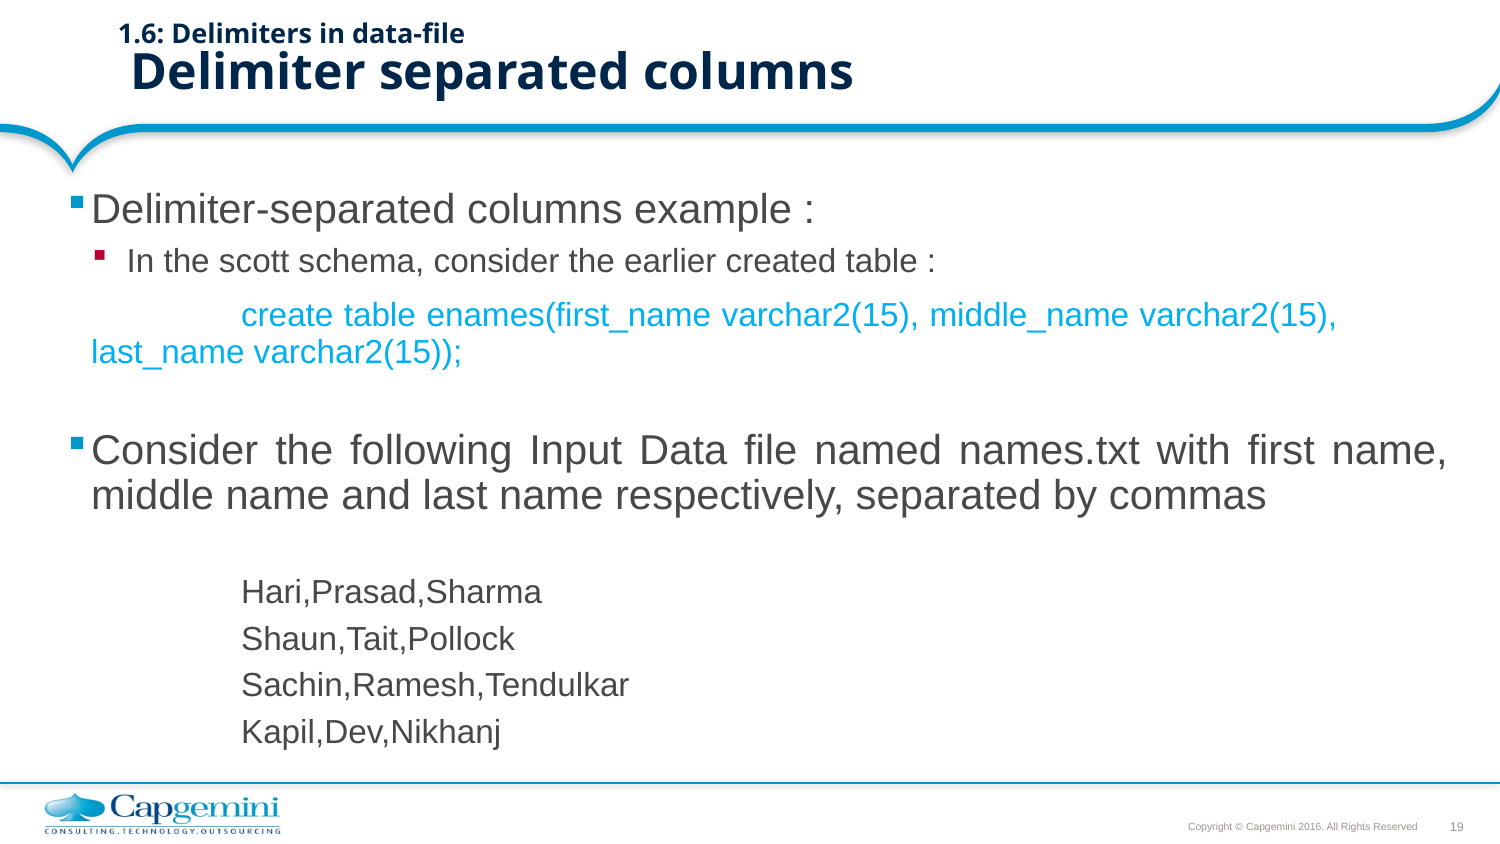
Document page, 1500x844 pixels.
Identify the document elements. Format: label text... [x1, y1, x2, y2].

title 1.6: Delimiters in data-file Delimiter separated columns [76, 16, 1414, 105]
picture [44, 792, 281, 835]
list Delimiter-separated columns example : In the scott schema, consider the earlier created table : create table enames(first_name varchar2(15), middle_name varchar2(15), last_name varchar2(15)); Consider the following Input Data file named names.txt with first name, middle name and last name respectively, separated by commas Hari,Prasad,Sharma Shaun,Tait,Pollock Sachin,Ramesh,Tendulkar Kapil,Dev,Nikhanj [52, 132, 1459, 792]
